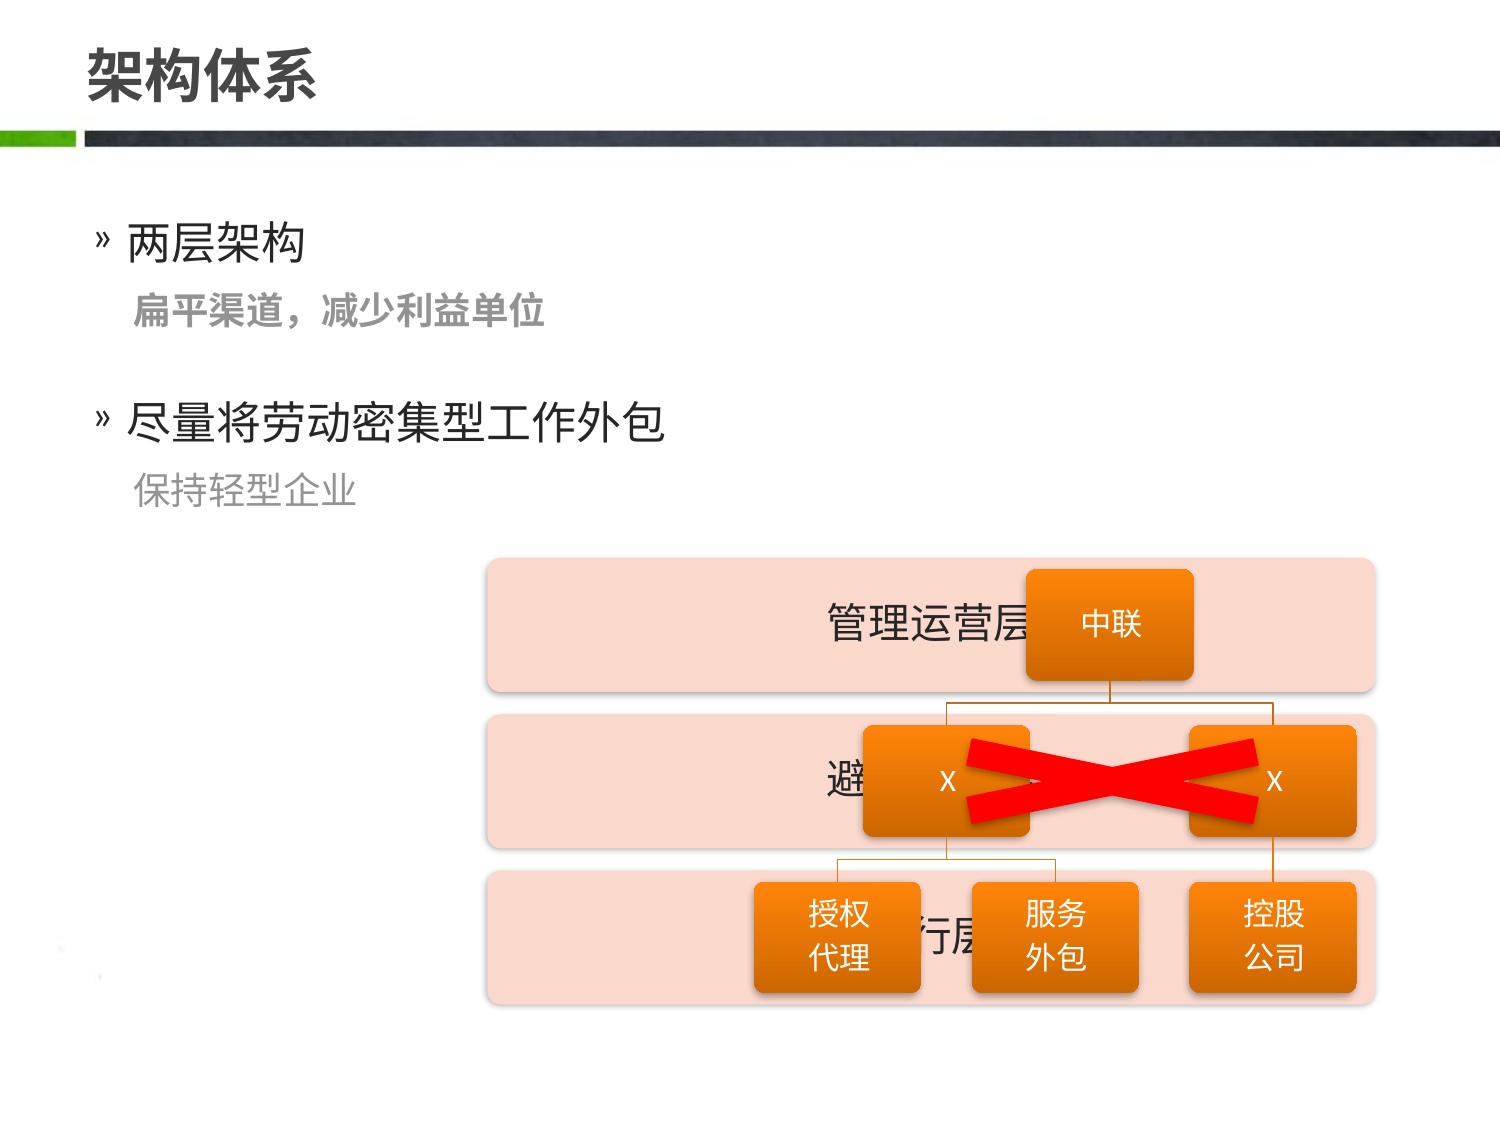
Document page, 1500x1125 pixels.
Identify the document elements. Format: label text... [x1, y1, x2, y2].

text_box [487, 499, 1376, 1063]
title 架构体系 [71, 12, 1450, 125]
text_box 两层架构 扁平渠道，减少利益单位 尽量将劳动密集型工作外包 保持轻型企业 [76, 200, 825, 525]
picture [0, 0, 1500, 1125]
